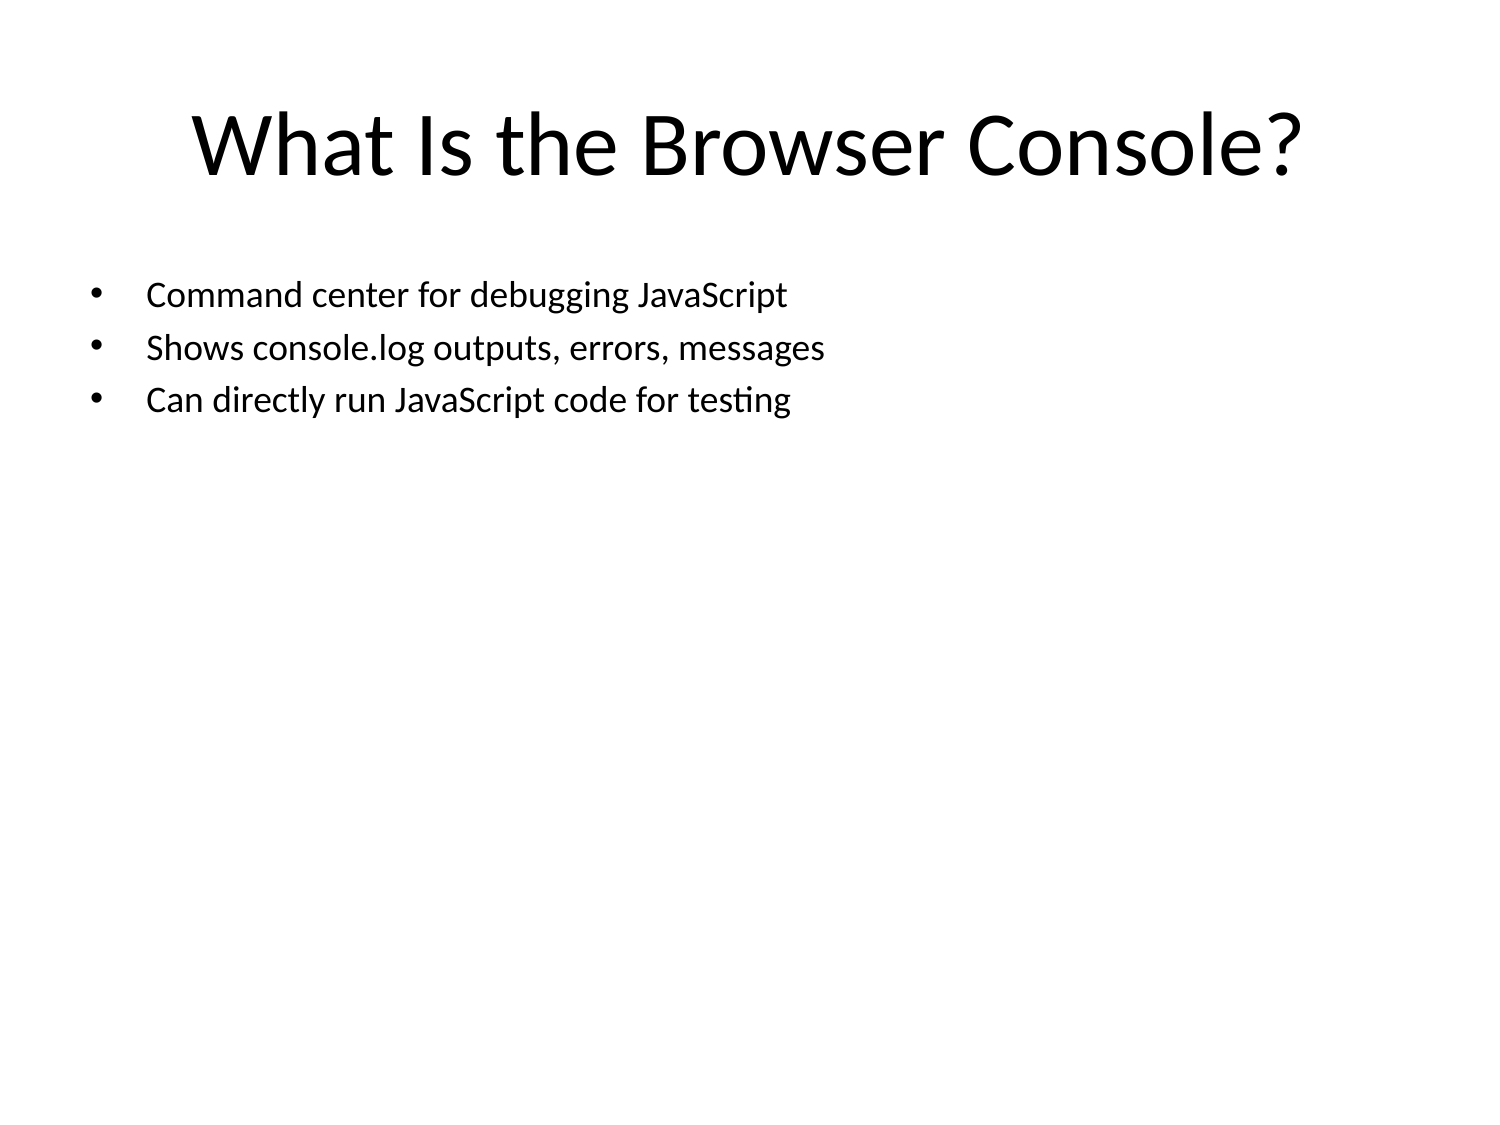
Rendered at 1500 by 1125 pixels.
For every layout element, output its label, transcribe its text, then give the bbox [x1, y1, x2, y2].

list Command center for debugging JavaScript Shows console.log outputs, errors, messages Can directly run JavaScript code for testing [75, 262, 1425, 1005]
title What Is the Browser Console? [75, 45, 1425, 233]
